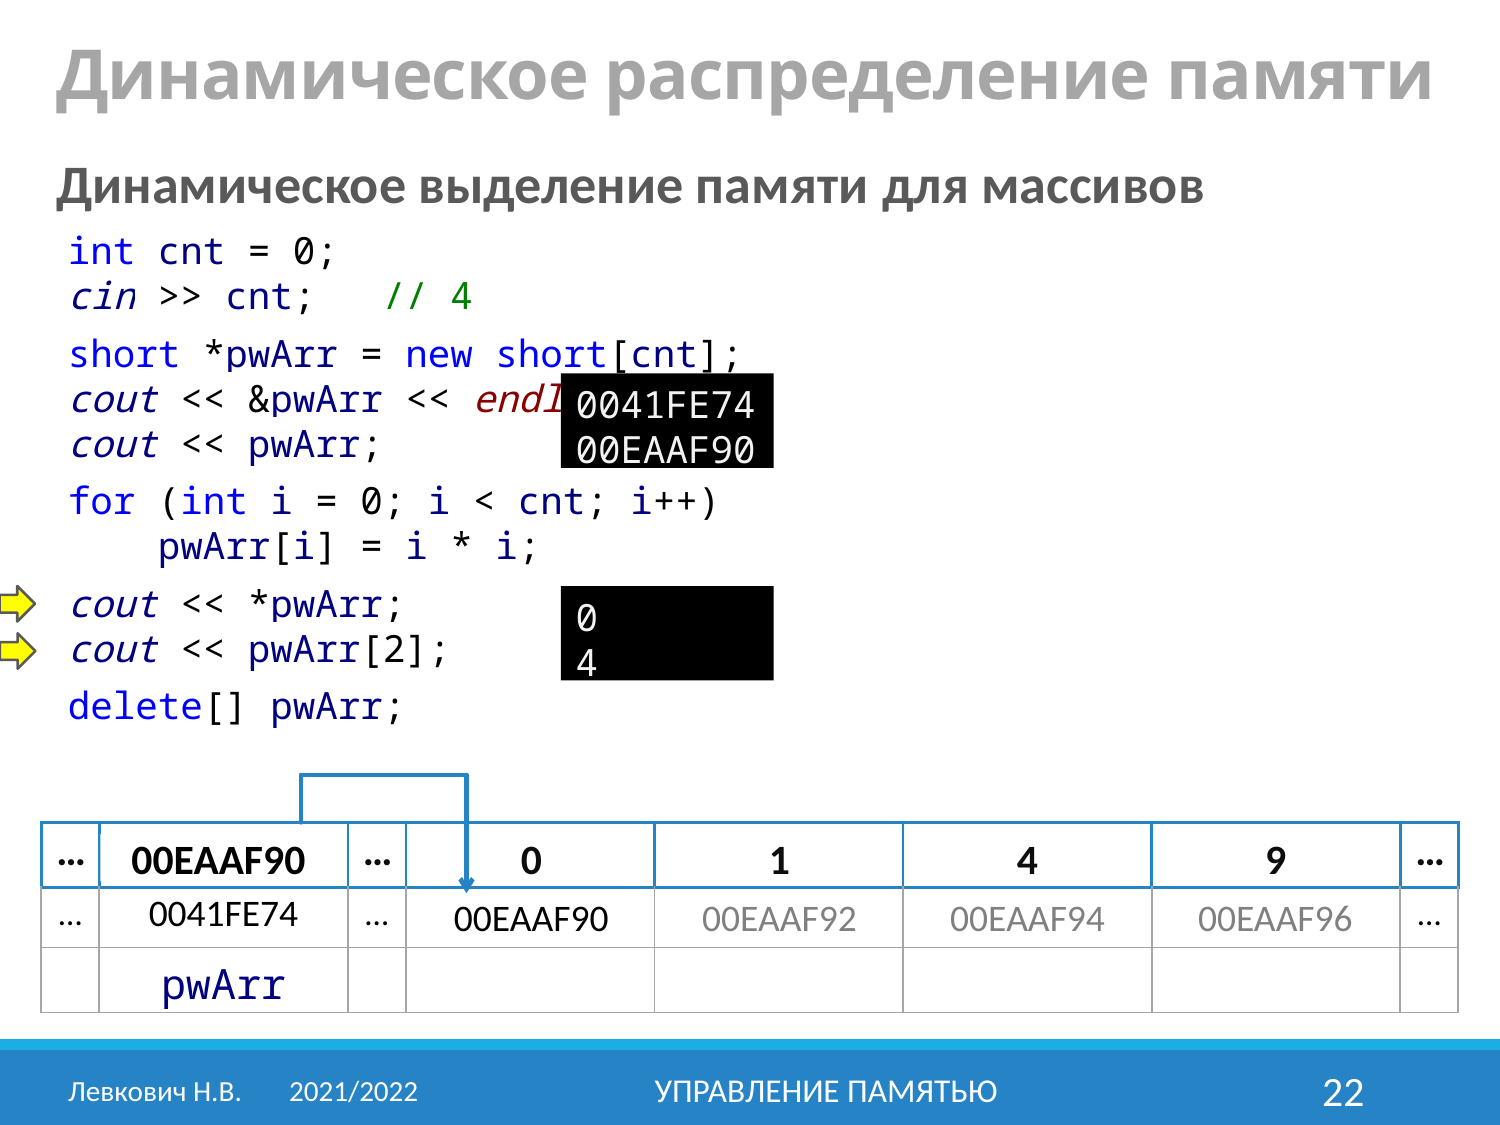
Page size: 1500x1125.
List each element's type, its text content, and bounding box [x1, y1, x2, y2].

table_cell … [1401, 889, 1457, 947]
text_box 0041FE74 00EAAF90 [560, 373, 774, 468]
text_box [0, 584, 36, 623]
text_box 0 4 [560, 586, 774, 681]
table_header XXX [656, 824, 902, 886]
table_cell [42, 948, 98, 1012]
table_header XXX [904, 824, 1150, 886]
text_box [300, 774, 467, 894]
table_header … [43, 824, 98, 886]
table_header … [1402, 824, 1457, 886]
text_box 1 [678, 833, 881, 883]
slide_number Левкович Н.В. 2021/2022 [47, 1059, 440, 1120]
text_box 00EAAF90 [430, 892, 633, 942]
table_cell [904, 889, 1151, 947]
table_cell [1153, 889, 1399, 947]
table_cell [1401, 948, 1457, 1012]
slide_number 22 [1218, 1059, 1380, 1120]
text_box Динамическое выделение памяти для массивов [41, 148, 1447, 223]
table_cell [1153, 948, 1399, 1012]
text_box 00EAAF90 [99, 833, 297, 883]
table_cell [904, 948, 1151, 1012]
footer Управление памятью [453, 1059, 1199, 1120]
table_cell [407, 889, 654, 947]
text_box 00EAAF92 [678, 892, 881, 942]
text_box 00EAAF96 [1174, 892, 1377, 942]
table_header XXX [1153, 824, 1399, 886]
text_box 00EAAF94 [926, 892, 1129, 942]
text_box Динамическое распределение памяти [41, 19, 1483, 121]
table_cell [407, 948, 654, 1012]
table_header XXX [476, 824, 653, 886]
table_cell 0041FE74 [100, 889, 347, 947]
table_cell pwArr [100, 948, 347, 1012]
text_box [0, 632, 37, 670]
table_header XXX [101, 824, 297, 833]
table_cell … [42, 889, 98, 947]
text_box int cnt = 0; cin >> cnt; // 4 short *pwArr = new short[cnt]; cout << &pwArr << endl; cout << pwArr; for (int i = 0; i < cnt; i++) pwArr[i] = i * i; cout << *pwArr; cout << pwArr[2]; delete[] pwArr; [53, 223, 1436, 735]
text_box 9 [1174, 833, 1377, 883]
table_cell … [349, 902, 405, 947]
table_cell [655, 948, 902, 1012]
text_box 0 [476, 833, 633, 883]
table_cell [349, 948, 405, 1012]
text_box 4 [926, 833, 1129, 883]
table_cell [655, 889, 902, 947]
